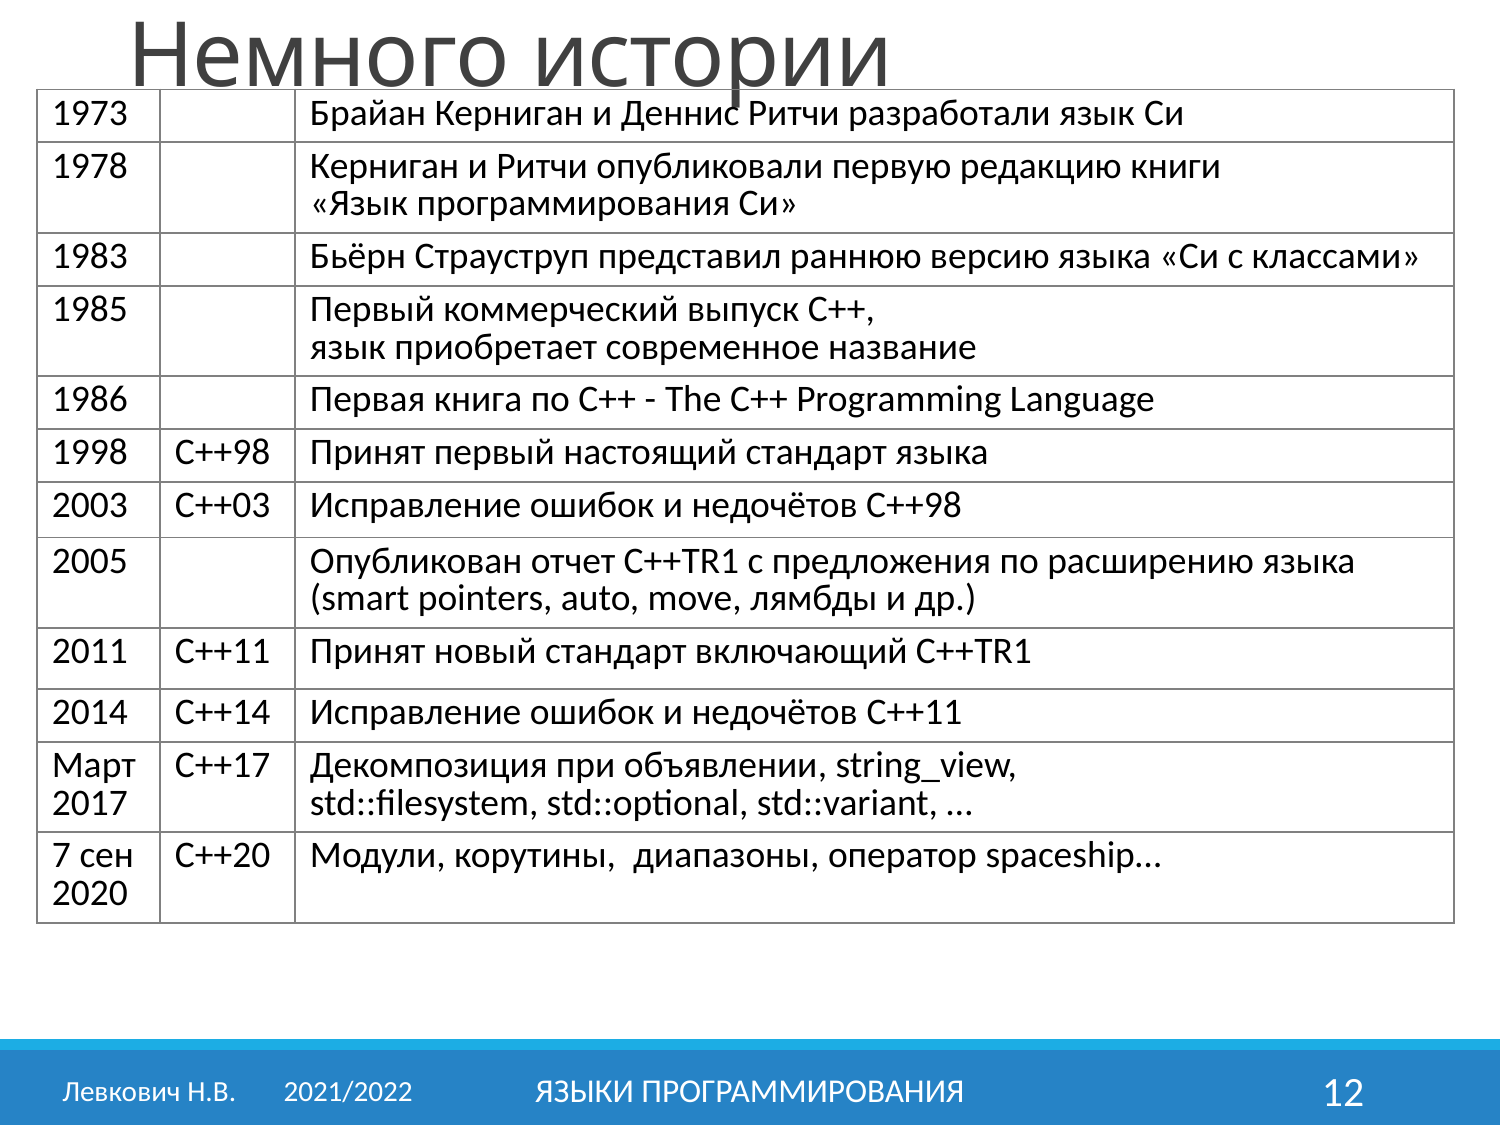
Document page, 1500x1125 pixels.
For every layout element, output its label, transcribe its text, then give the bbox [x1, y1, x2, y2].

table_cell С++14 [161, 690, 294, 741]
table_cell Керниган и Ритчи опубликовали первую редакцию книги «Язык программирования Си» [296, 143, 1453, 232]
table_cell 1985 [38, 287, 159, 375]
table_cell 2011 [38, 629, 159, 688]
table_cell Бьёрн Страуструп представил раннюю версию языка «Си с классами» [296, 234, 1453, 285]
table_cell 7 сен 2020 [38, 833, 159, 922]
table_cell Исправление ошибок и недочётов C++11 [296, 690, 1453, 741]
table_cell Принят новый стандарт включающий С++TR1 [296, 629, 1453, 688]
table_cell 1978 [38, 143, 159, 232]
table_cell 1998 [38, 430, 159, 481]
title Немного истории [112, 5, 1350, 89]
table_cell С++03 [161, 483, 294, 537]
table_cell Исправление ошибок и недочётов С++98 [296, 483, 1453, 537]
table_cell 1983 [38, 234, 159, 285]
table_cell Март 2017 [38, 743, 159, 831]
table_cell Модули, корутины, диапазоны, оператор spaceship… [296, 833, 1453, 922]
table_cell Первая книга по С++ - The C++ Programming Language [296, 377, 1453, 428]
table_cell Опубликован отчет С++TR1 с предложения по расширению языка (smart pointers, auto, move, лямбды и др.) [296, 538, 1453, 627]
table_cell Первый коммерческий выпуск C++, язык приобретает современное название [296, 287, 1453, 375]
footer Языки программирования [453, 1059, 1047, 1120]
table_header Брайан Керниган и Деннис Ритчи разработали язык Cи [296, 90, 1453, 141]
slide_number 12 [1218, 1059, 1380, 1120]
table_cell С++20 [161, 833, 294, 922]
table_header 1973 [38, 90, 159, 141]
table_cell С++17 [161, 743, 294, 831]
table_cell 2003 [38, 483, 159, 537]
table_cell 1986 [38, 377, 159, 428]
table_cell С++11 [161, 629, 294, 688]
table_header [161, 90, 294, 141]
table_cell С++98 [161, 430, 294, 481]
table_cell [161, 143, 294, 232]
table_cell Принят первый настоящий стандарт языка [296, 430, 1453, 481]
table_cell [161, 538, 294, 627]
slide_number Левкович Н.В. 2021/2022 [47, 1059, 440, 1120]
table_cell Декомпозиция при объявлении, string_view, std::filesystem, std::optional, std::variant, … [296, 743, 1453, 831]
table_cell [161, 377, 294, 428]
table_cell [161, 234, 294, 285]
table_cell [161, 287, 294, 375]
table_cell 2005 [38, 538, 159, 627]
table_cell 2014 [38, 690, 159, 741]
